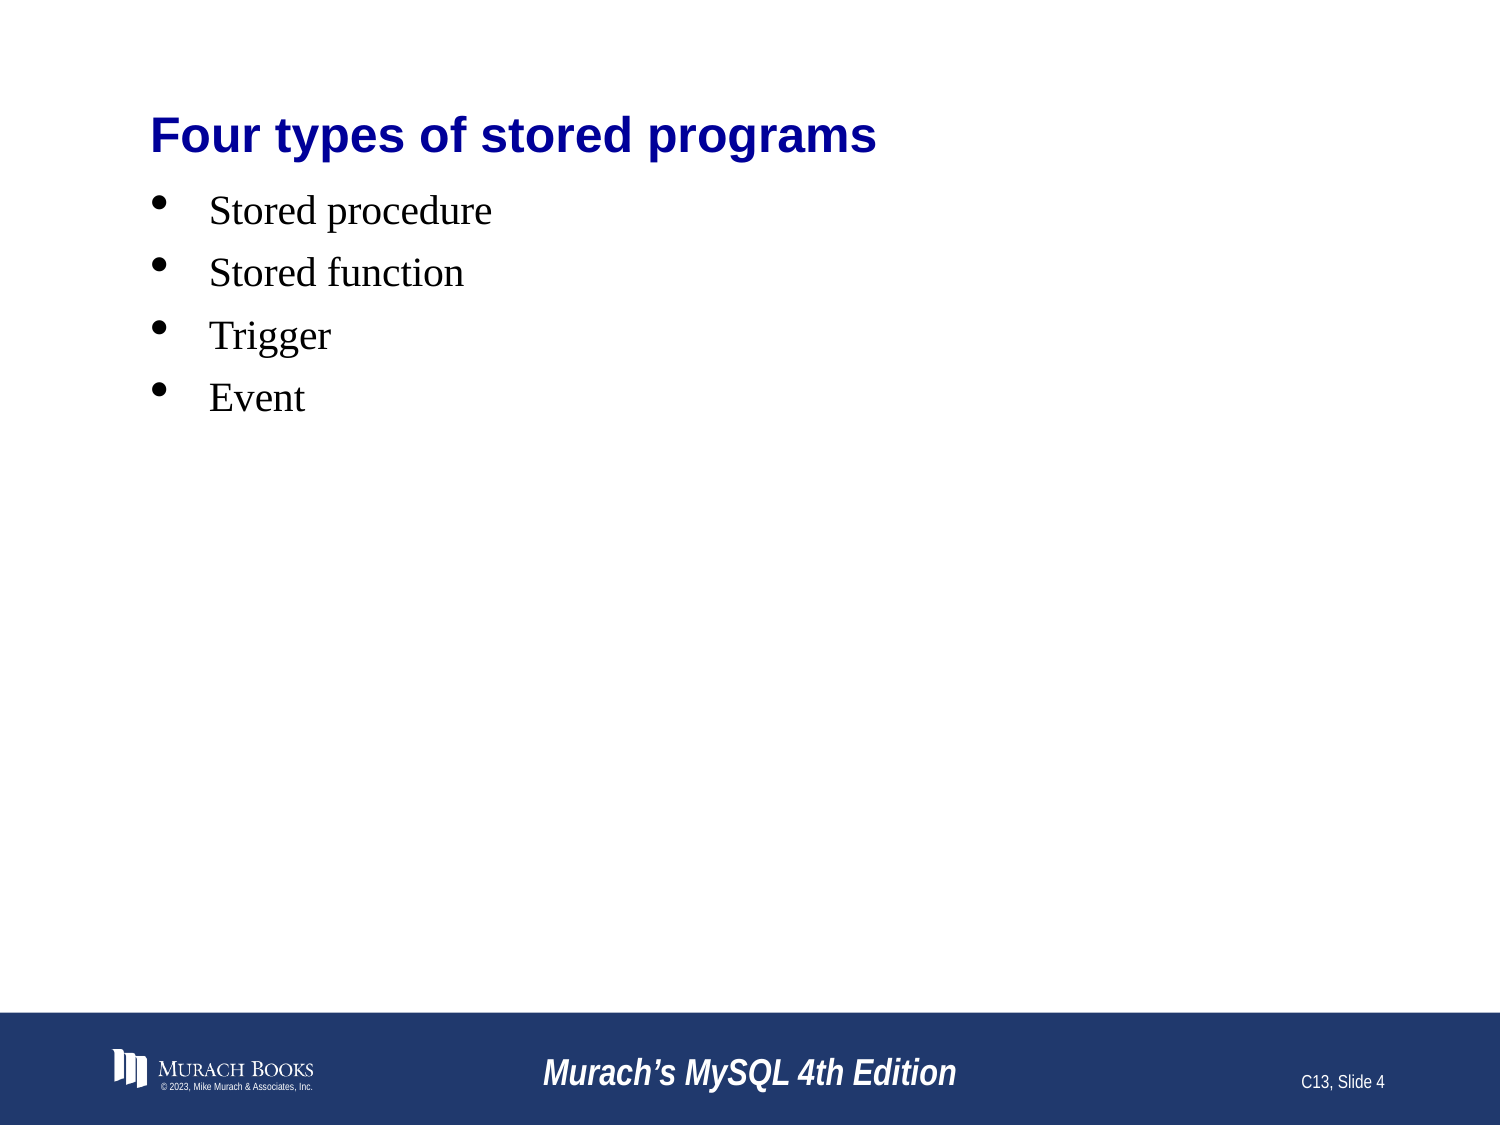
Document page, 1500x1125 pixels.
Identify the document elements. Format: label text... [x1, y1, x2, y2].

slide_number C13, Slide 4 [1087, 1025, 1400, 1100]
footer © 2023, Mike Murach & Associates, Inc. [12, 1025, 450, 1100]
list Stored procedure Stored function Trigger Event [137, 174, 1350, 975]
slide_number Murach’s MySQL 4th Edition [450, 1025, 1050, 1100]
title Four types of stored programs [150, 102, 1350, 164]
